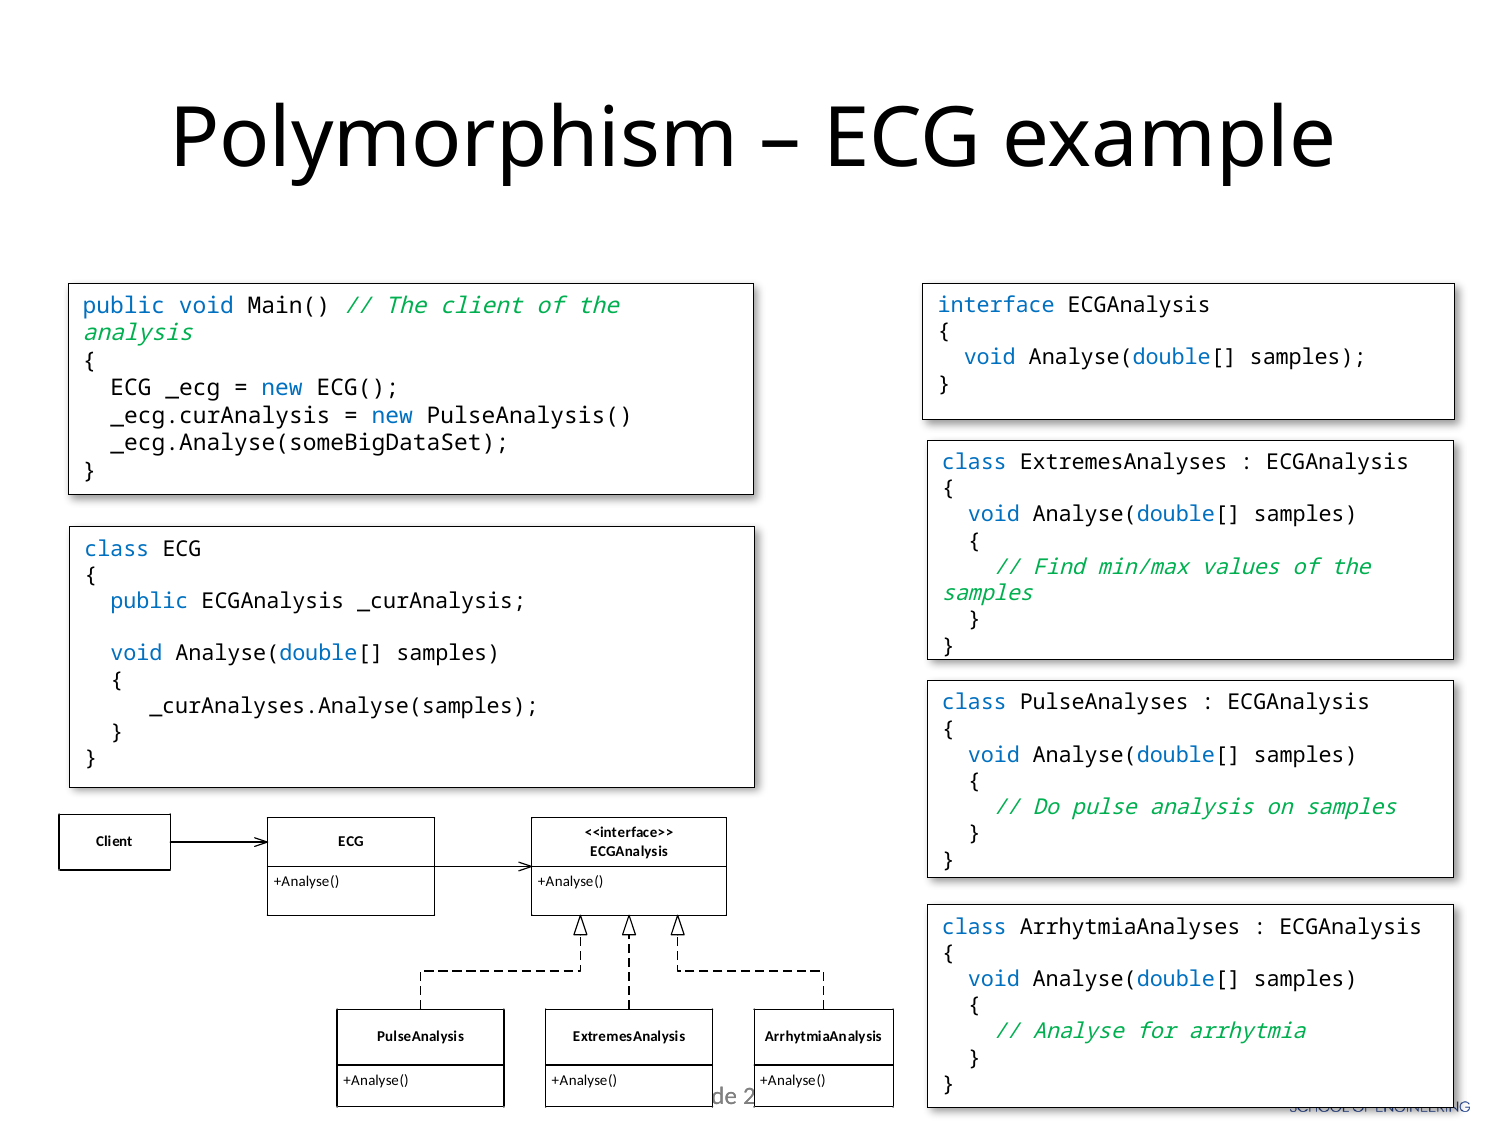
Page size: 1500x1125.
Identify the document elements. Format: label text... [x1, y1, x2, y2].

text_box public void Main() // The client of the analysis { ECG _ecg = new ECG(); _ecg.curAnalysis = new PulseAnalysis() _ecg.Analyse(someBigDataSet); } [68, 283, 754, 495]
picture [56, 811, 895, 1109]
text_box Polymorphism – ECG example [83, 39, 1424, 228]
text_box class ExtremesAnalyses : ECGAnalysis { void Analyse(double[] samples) { // Find min/max values of the samples } } [927, 440, 1454, 660]
text_box class ArrhytmiaAnalyses : ECGAnalysis { void Analyse(double[] samples) { // Analyse for arrhytmia } } [927, 904, 1454, 1108]
picture [1163, 1034, 1470, 1112]
text_box interface ECGAnalysis { void Analyse(double[] samples); } [922, 283, 1455, 420]
text_box class PulseAnalyses : ECGAnalysis { void Analyse(double[] samples) { // Do pulse analysis on samples } } [927, 680, 1454, 878]
text_box class ECG { public ECGAnalysis _curAnalysis; void Analyse(double[] samples) { _curAnalyses.Analyse(samples); } } [69, 526, 755, 788]
